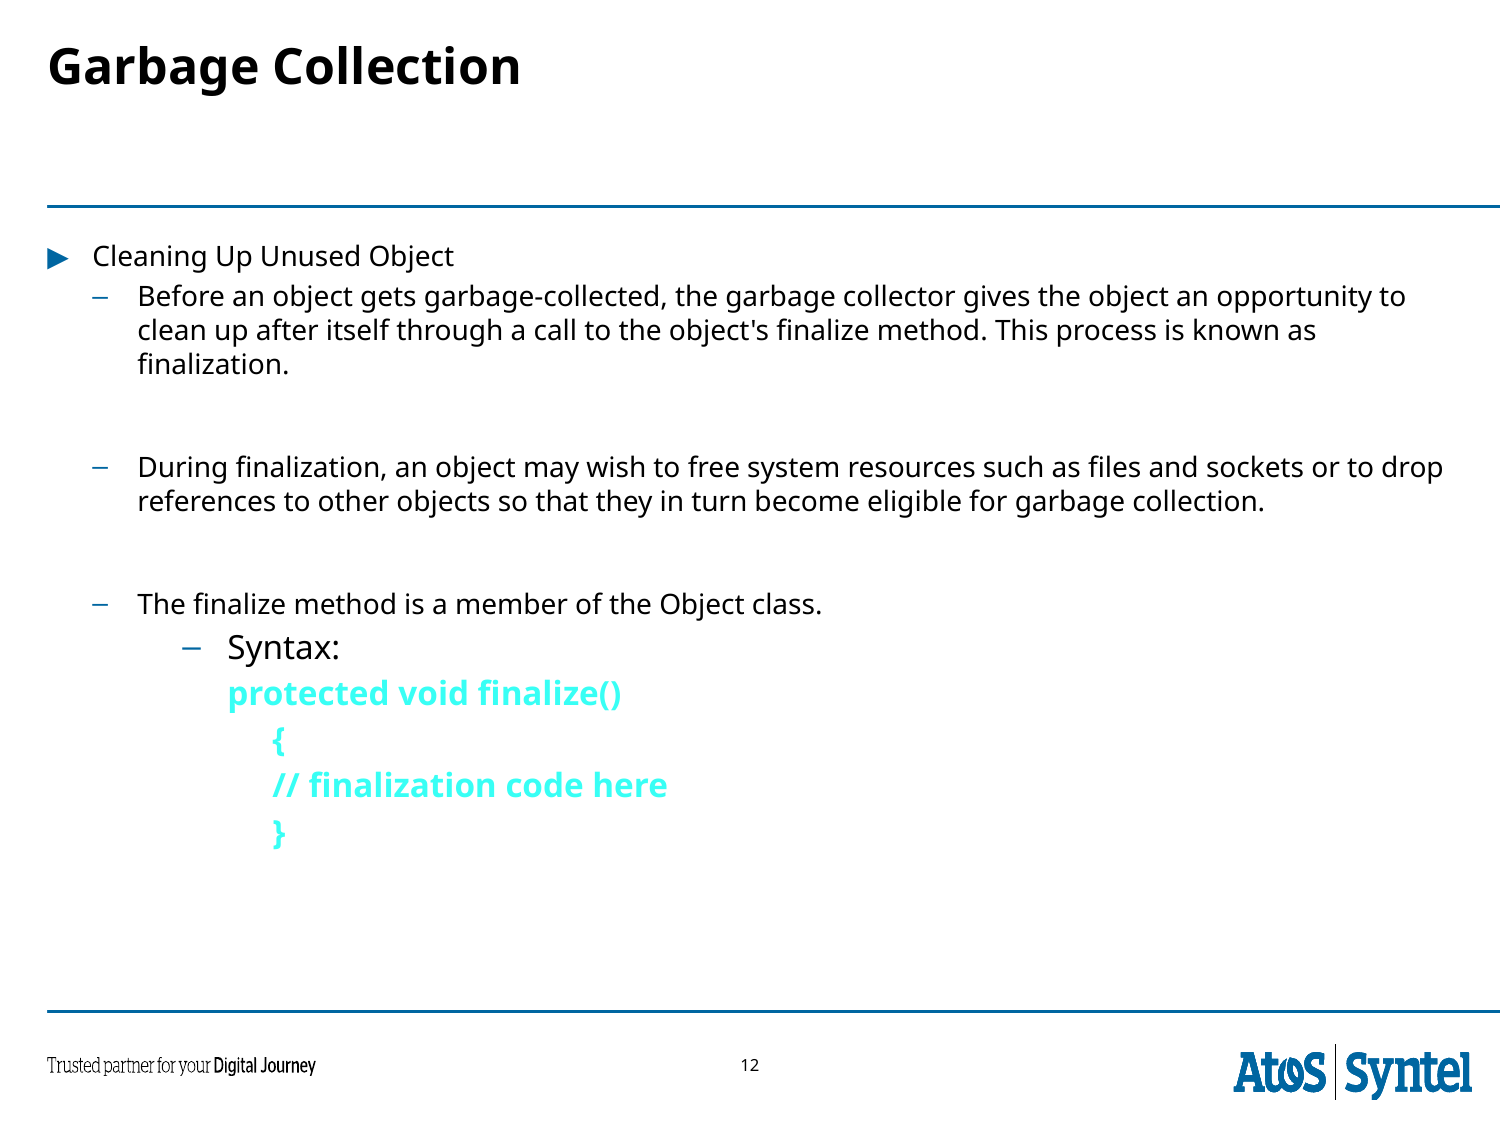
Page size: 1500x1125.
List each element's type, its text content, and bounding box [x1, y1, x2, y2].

title Garbage Collection [47, 26, 1471, 185]
list Cleaning Up Unused Object Before an object gets garbage-collected, the garbage collector gives the object an opportunity to clean up after itself through a call to the object's finalize method. This process is known as finalization. During finalization, an object may wish to free system resources such as files and sockets or to drop references to other objects so that they in turn become eligible for garbage collection. The finalize method is a member of the Object class. Syntax: protected void finalize() { // finalization code here } [47, 238, 1471, 983]
